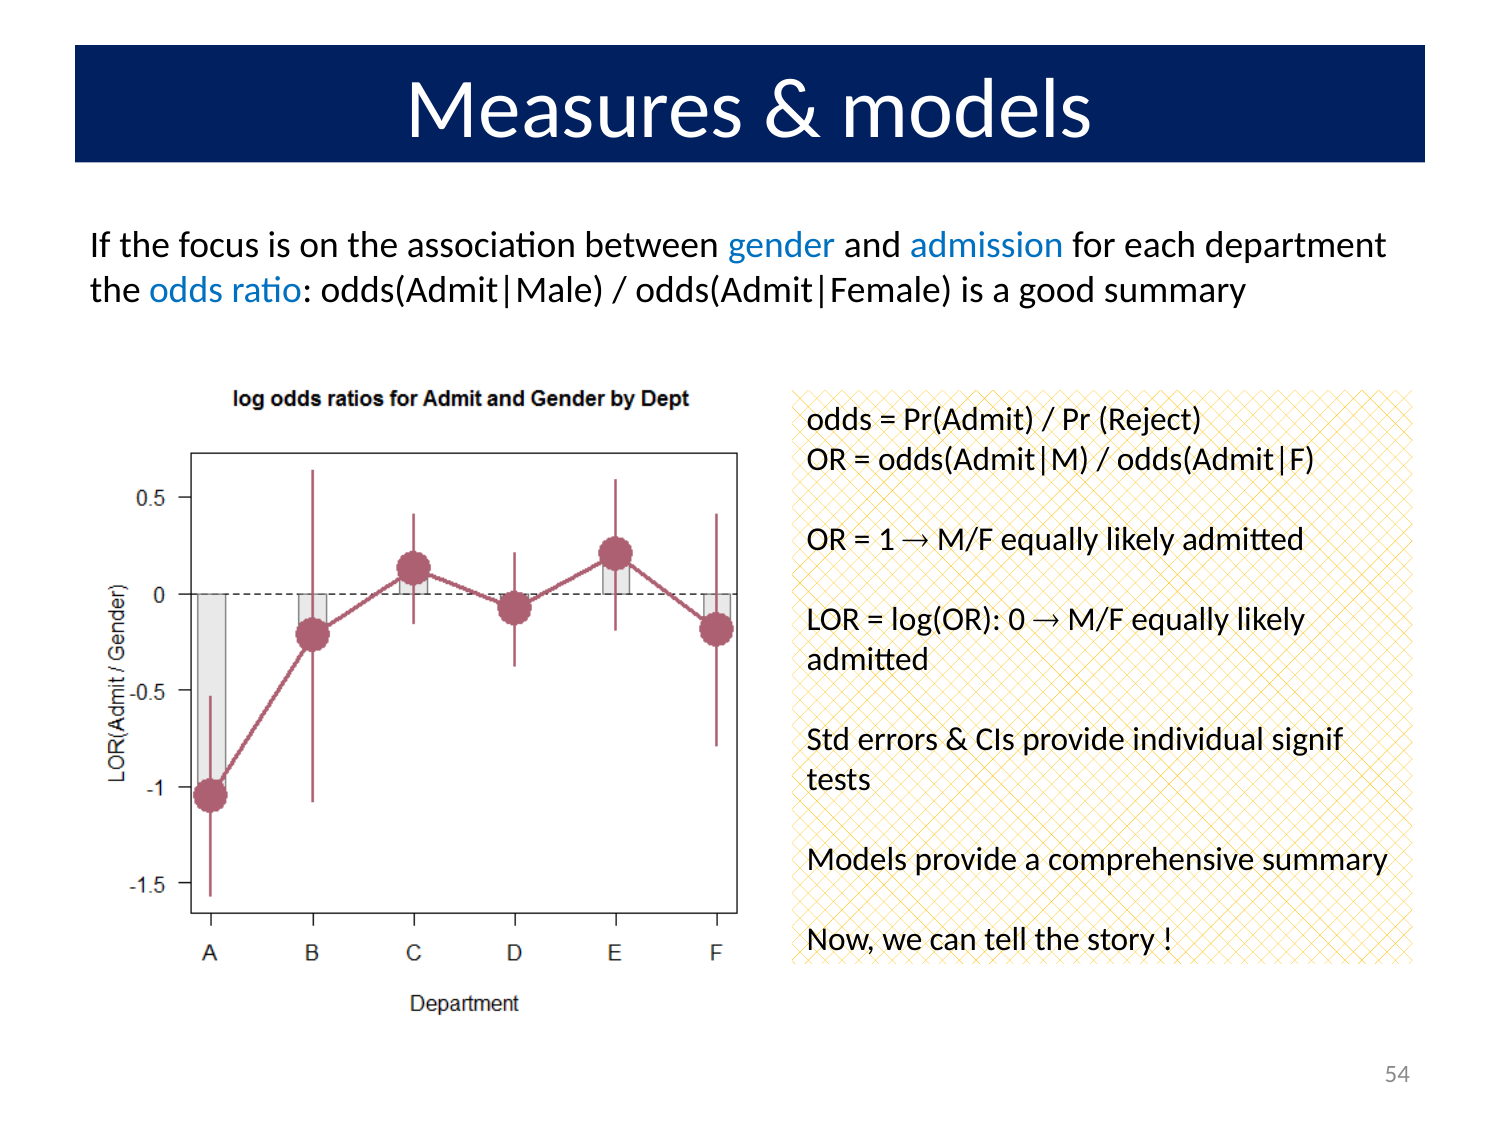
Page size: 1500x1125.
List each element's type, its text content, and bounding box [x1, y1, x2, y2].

text_box odds = Pr(Admit) / Pr (Reject) OR = odds(Admit|M) / odds(Admit|F) OR = 1  M/F equally likely admitted LOR = log(OR): 0  M/F equally likely admitted Std errors & CIs provide individual signif tests Models provide a comprehensive summary Now, we can tell the story ! [796, 390, 1413, 964]
text_box If the focus is on the association between gender and admission for each department the odds ratio: odds(Admit|Male) / odds(Admit|Female) is a good summary [74, 212, 1425, 318]
slide_number 54 [1074, 1042, 1425, 1103]
title Measures & models [75, 45, 1425, 163]
picture [87, 349, 792, 1043]
